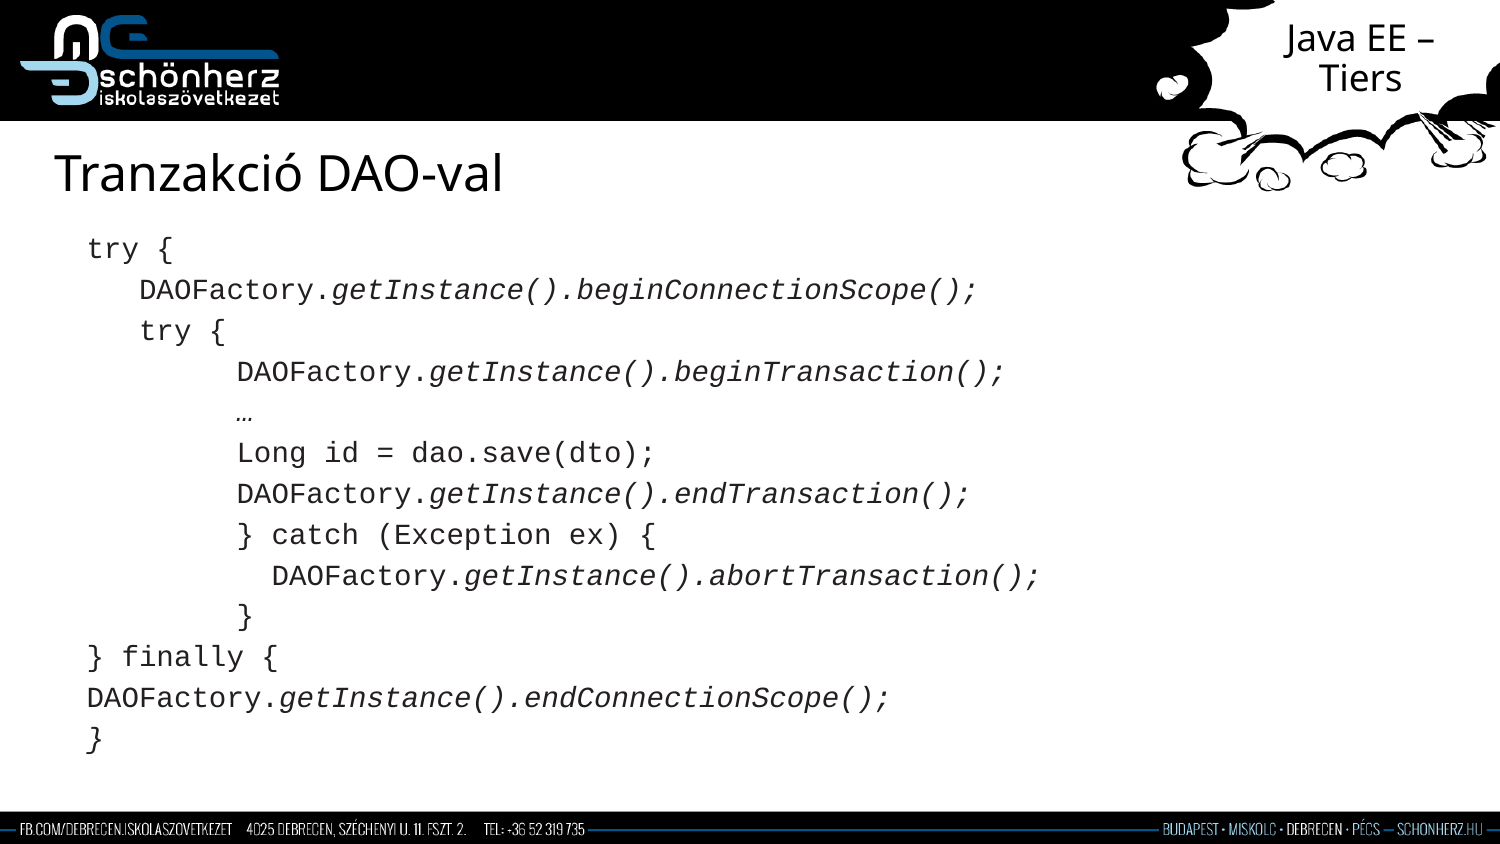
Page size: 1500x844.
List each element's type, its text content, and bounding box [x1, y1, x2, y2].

subtitle Tranzakció DAO-val [39, 140, 1455, 213]
picture [0, 0, 1500, 844]
title Java EE – Tiers [1233, 11, 1488, 107]
text_box try { DAOFactory.getInstance().beginConnectionScope(); try { DAOFactory.getInstance().beginTransaction(); … Long id = dao.save(dto); DAOFactory.getInstance().endTransaction(); } catch (Exception ex) { DAOFactory.getInstance().abortTransaction(); } } finally { DAOFactory.getInstance().endConnectionScope(); } [71, 221, 1422, 762]
